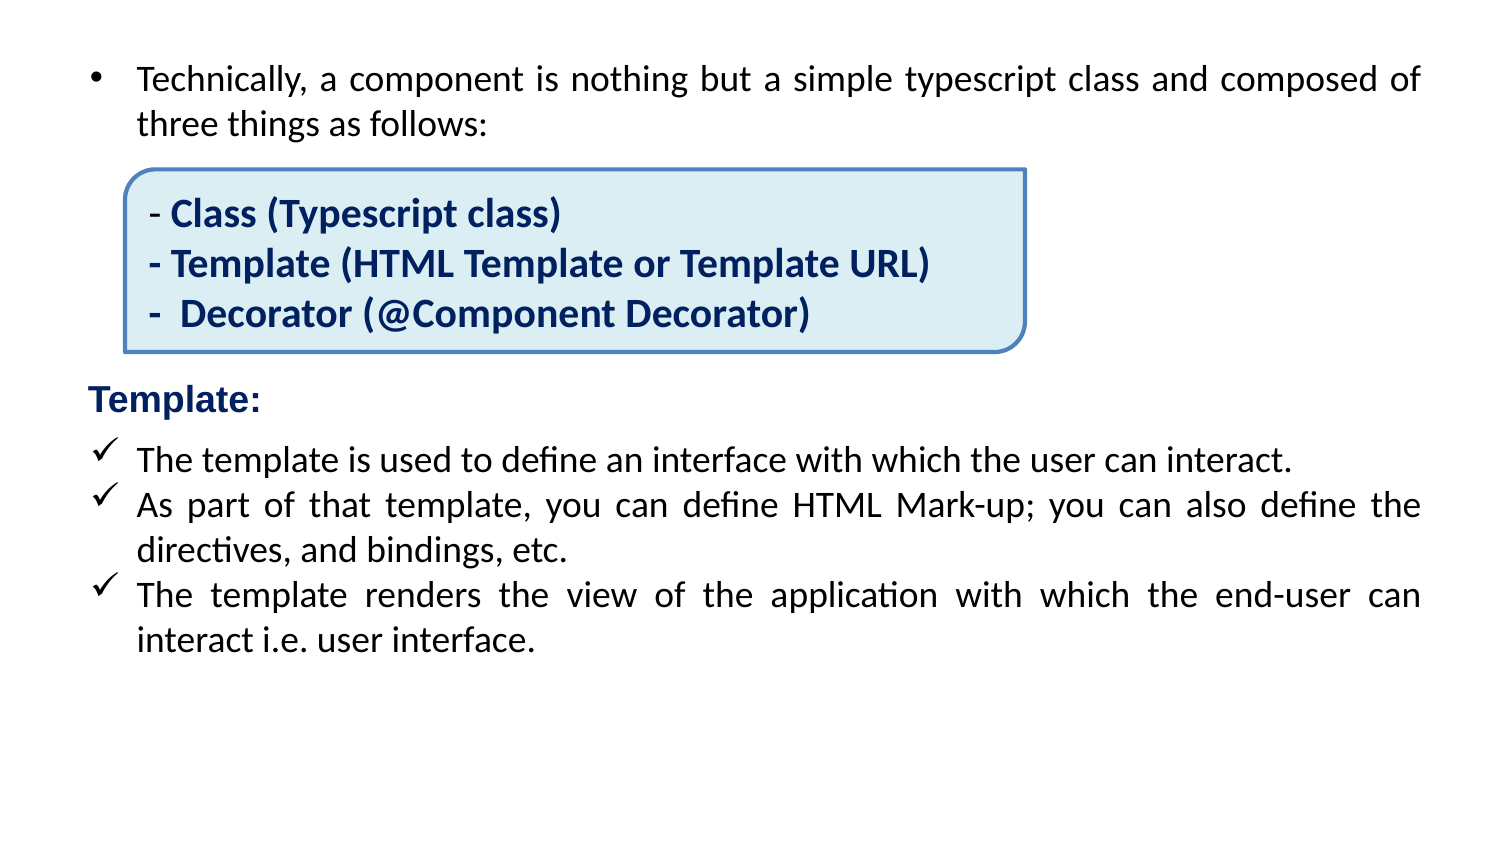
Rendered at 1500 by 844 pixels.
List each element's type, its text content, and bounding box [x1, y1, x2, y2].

text_box - Class (Typescript class) - Template (HTML Template or Template URL) - Decorator (@Component Decorator) [122, 167, 1028, 355]
text_box The template is used to define an interface with which the user can interact. As part of that template, you can define HTML Mark-up; you can also define the directives, and bindings, etc. The template renders the view of the application with which the end-user can interact i.e. user interface. [74, 427, 1438, 668]
text_box Template: [73, 367, 277, 427]
text_box Technically, a component is nothing but a simple typescript class and composed of three things as follows: [74, 46, 1438, 152]
